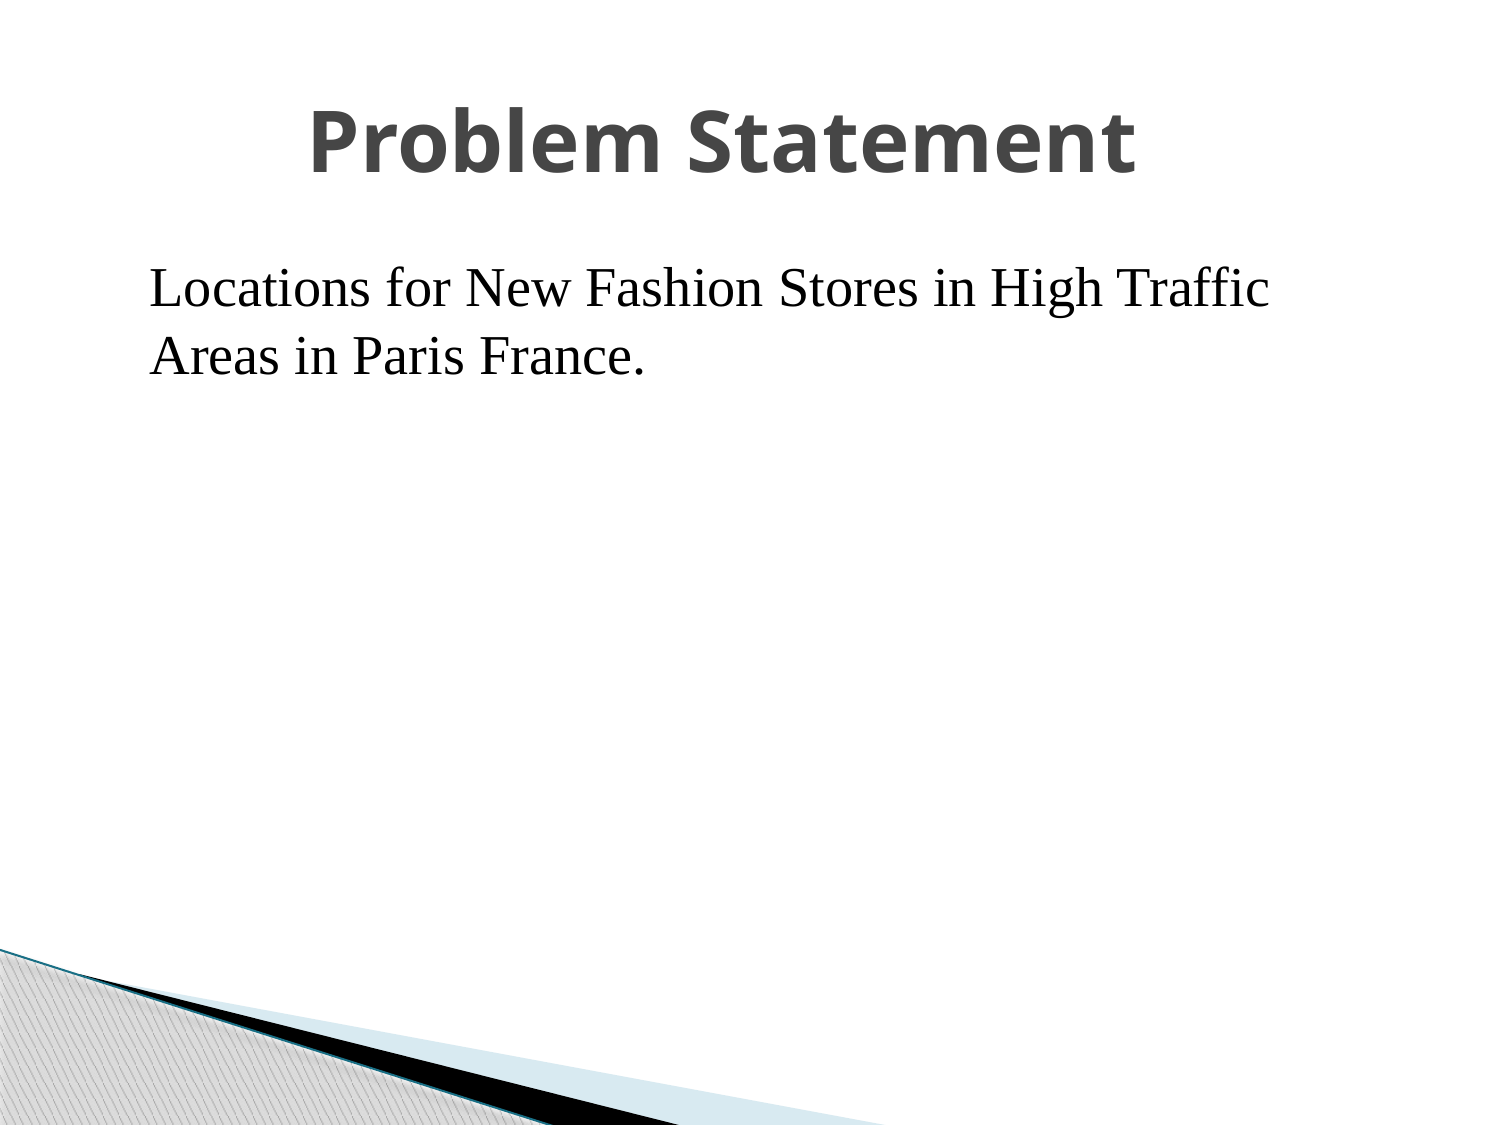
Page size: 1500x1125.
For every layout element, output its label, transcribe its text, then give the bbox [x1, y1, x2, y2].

list Locations for New Fashion Stores in High Traffic Areas in Paris France. [75, 243, 1425, 986]
title Problem Statement [75, 45, 1425, 233]
